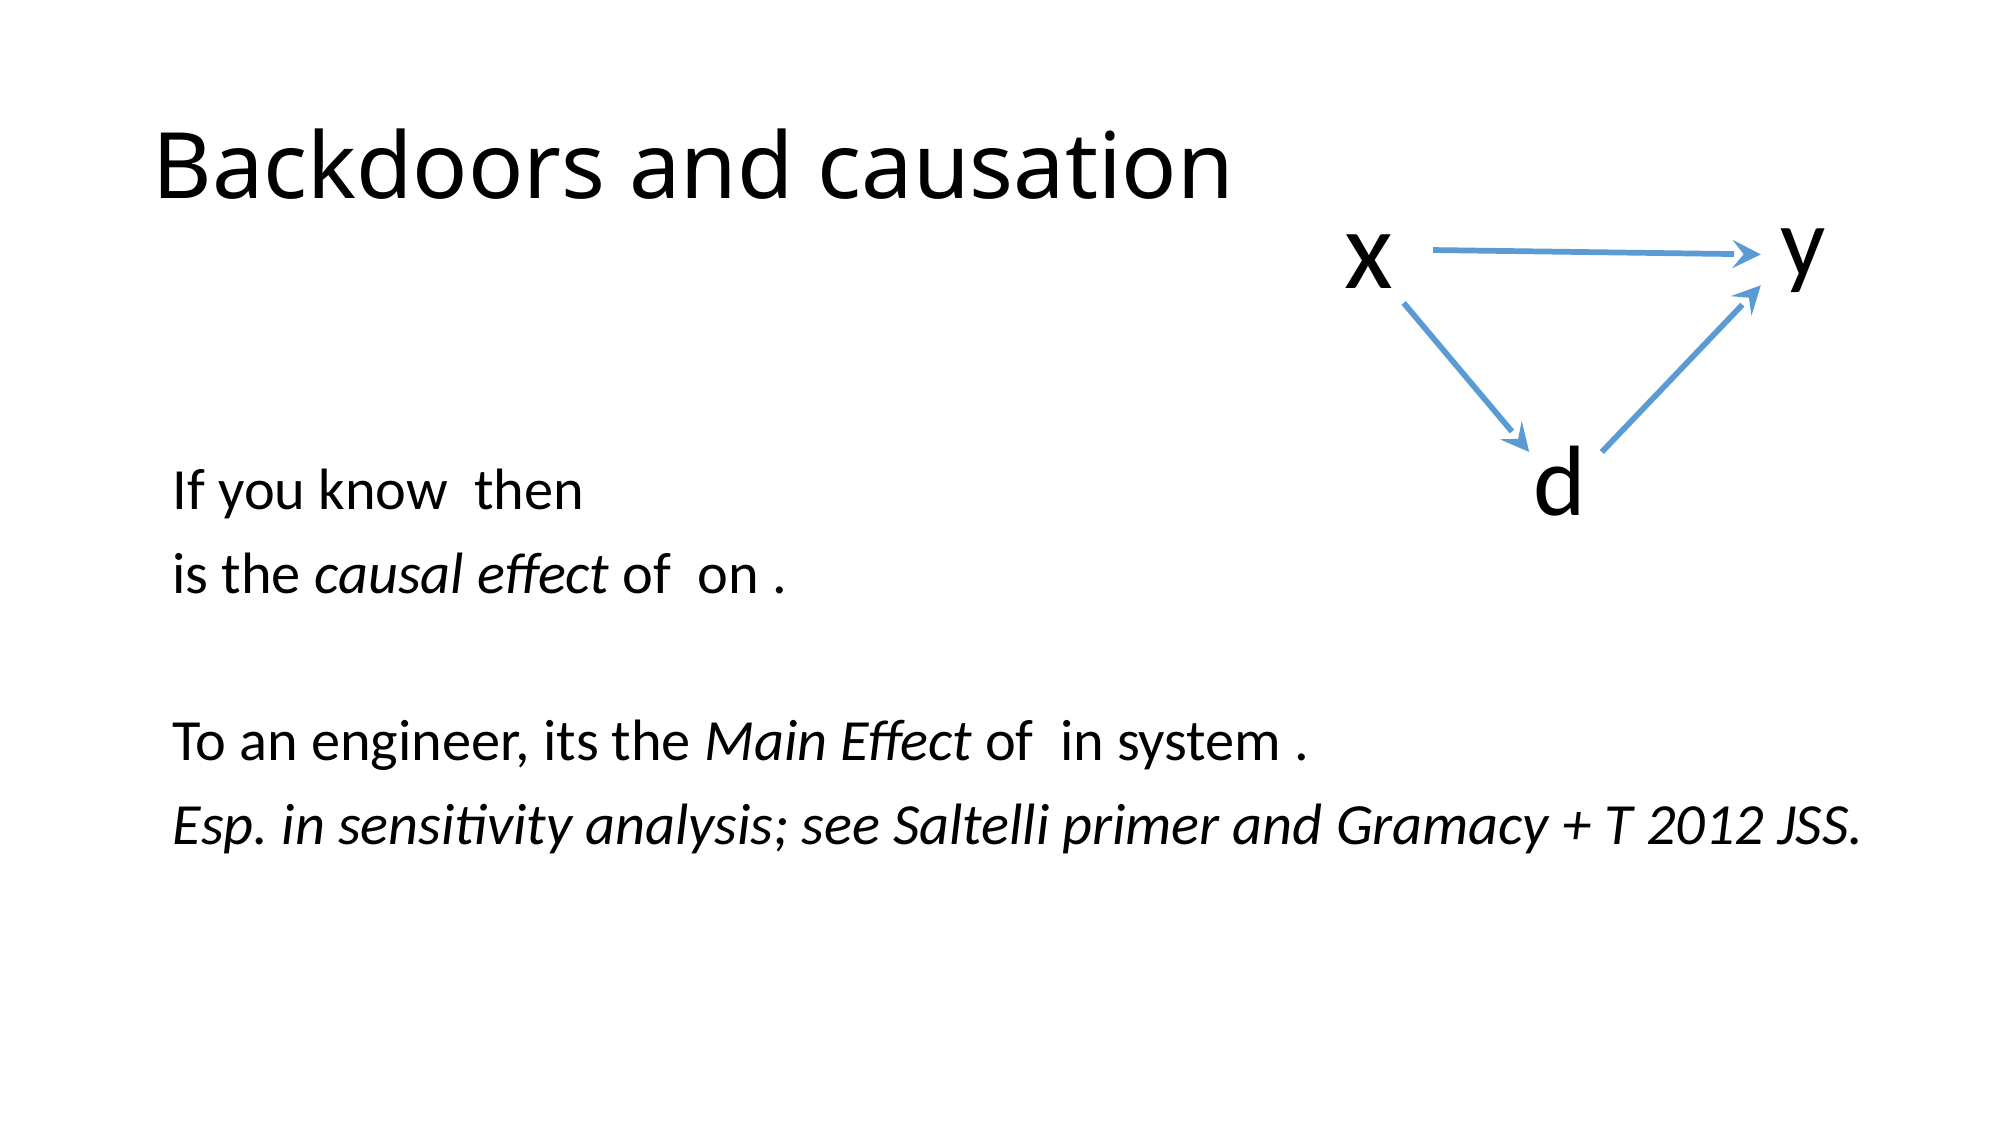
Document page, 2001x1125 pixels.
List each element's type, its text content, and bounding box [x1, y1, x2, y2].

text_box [1293, 168, 1933, 553]
title Backdoors and causation [137, 59, 1863, 278]
